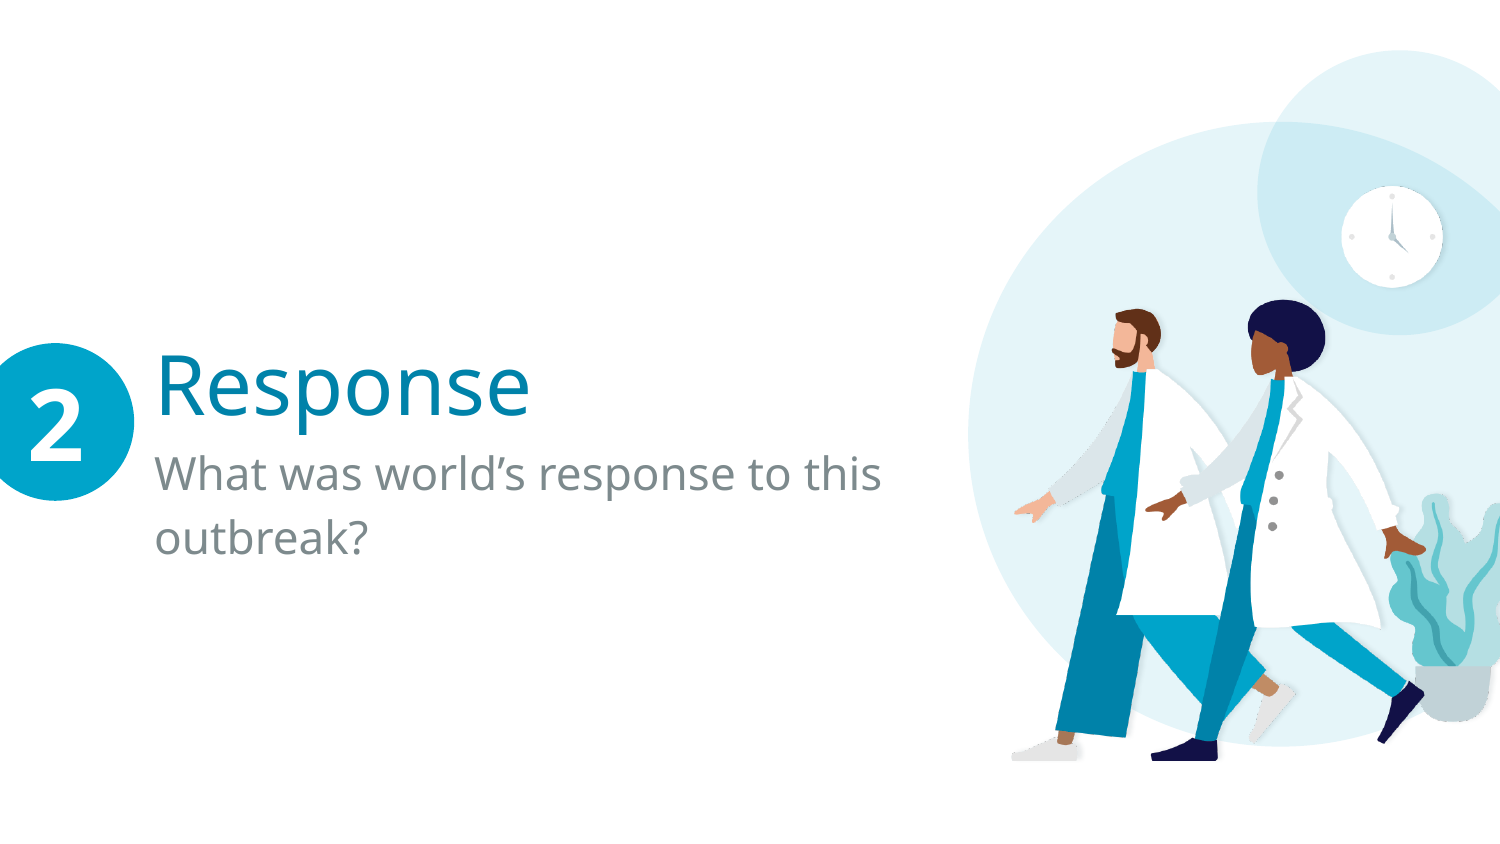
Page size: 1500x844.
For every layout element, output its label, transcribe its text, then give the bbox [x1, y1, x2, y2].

text_box 2 [1, 342, 110, 502]
subtitle What was world’s response to this outbreak? [154, 436, 985, 495]
title Response [154, 349, 938, 434]
picture [1011, 185, 1500, 761]
